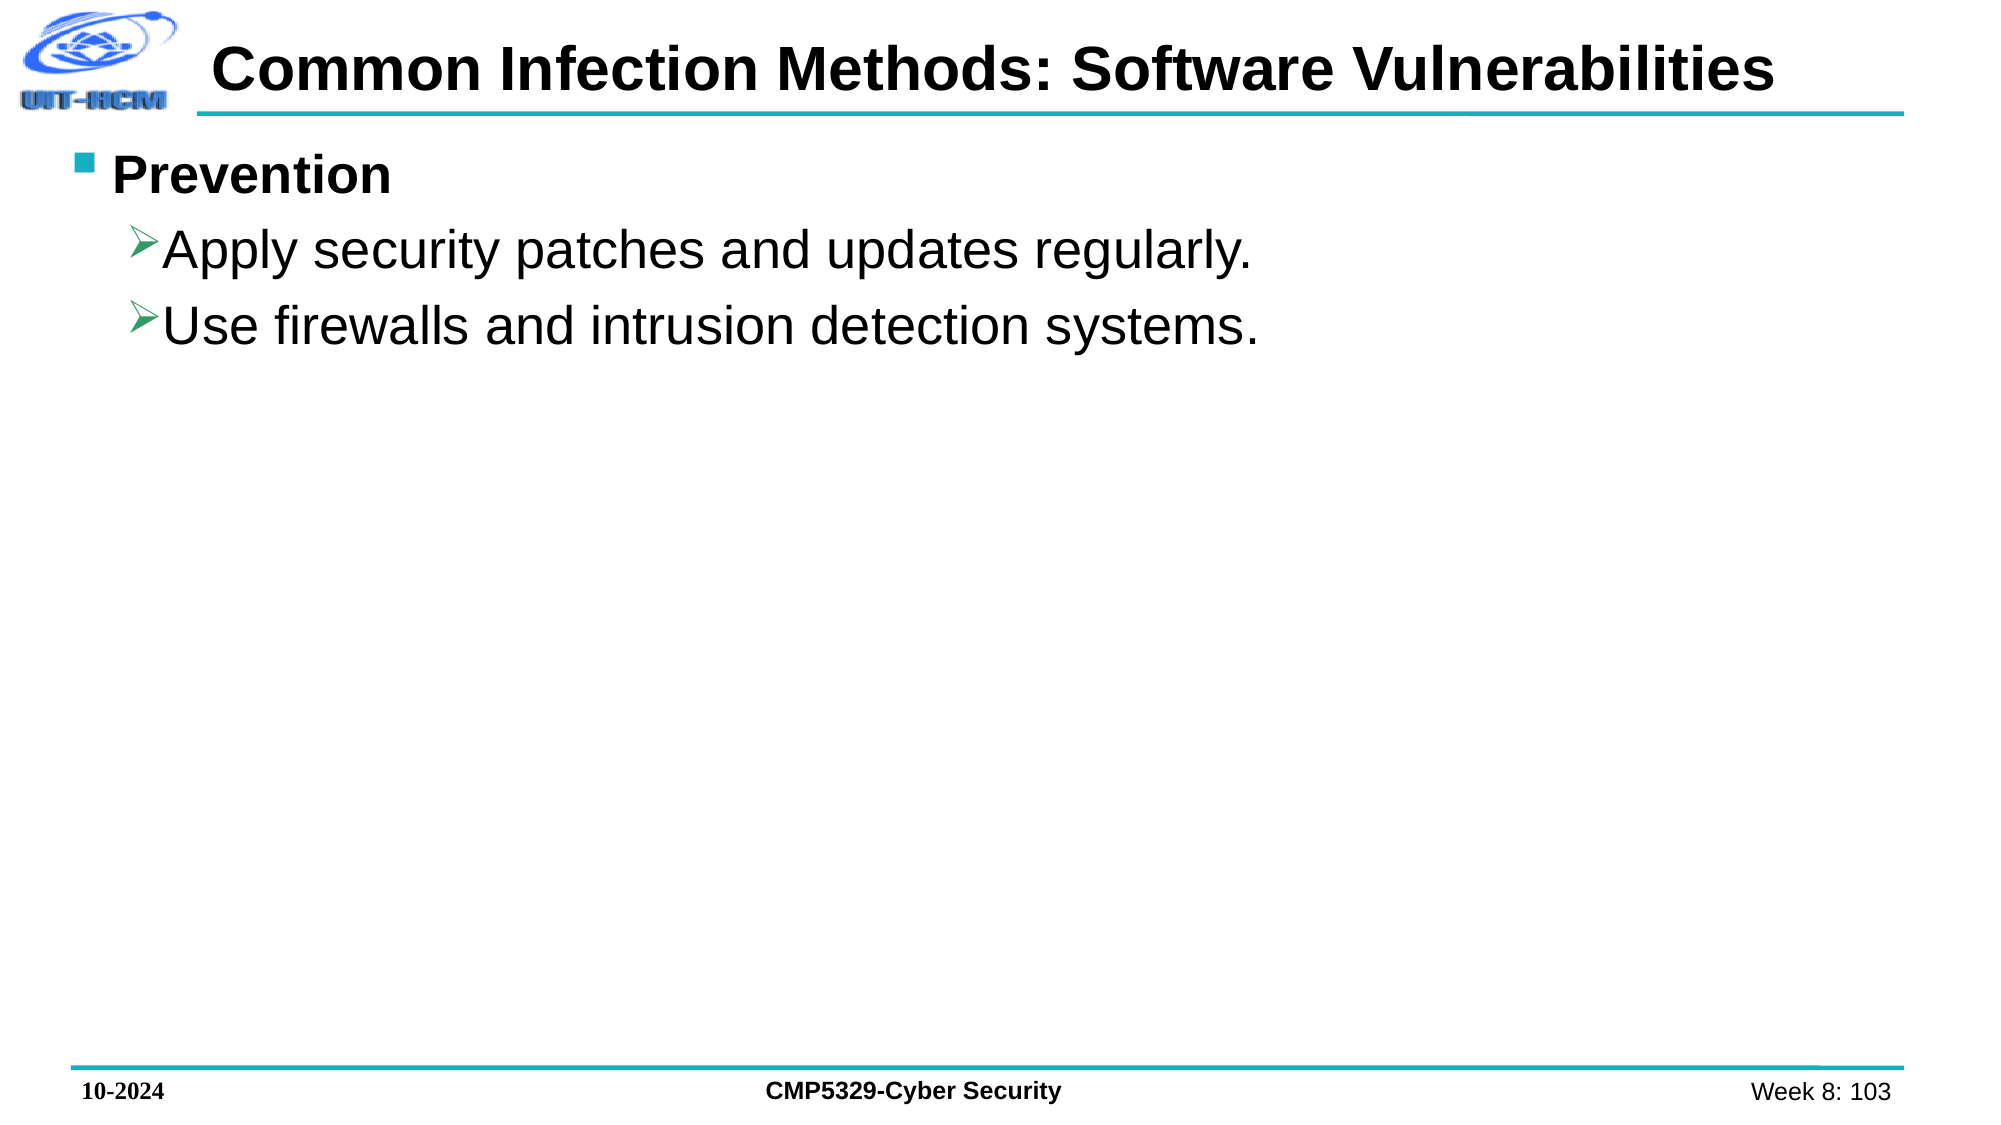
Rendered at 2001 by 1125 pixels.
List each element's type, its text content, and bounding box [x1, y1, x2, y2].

picture [1, 0, 196, 120]
title Common Infection Methods: Software Vulnerabilities [196, 0, 1804, 130]
list Prevention Apply security patches and updates regularly. Use firewalls and intrusion detection systems. [55, 131, 1945, 1055]
